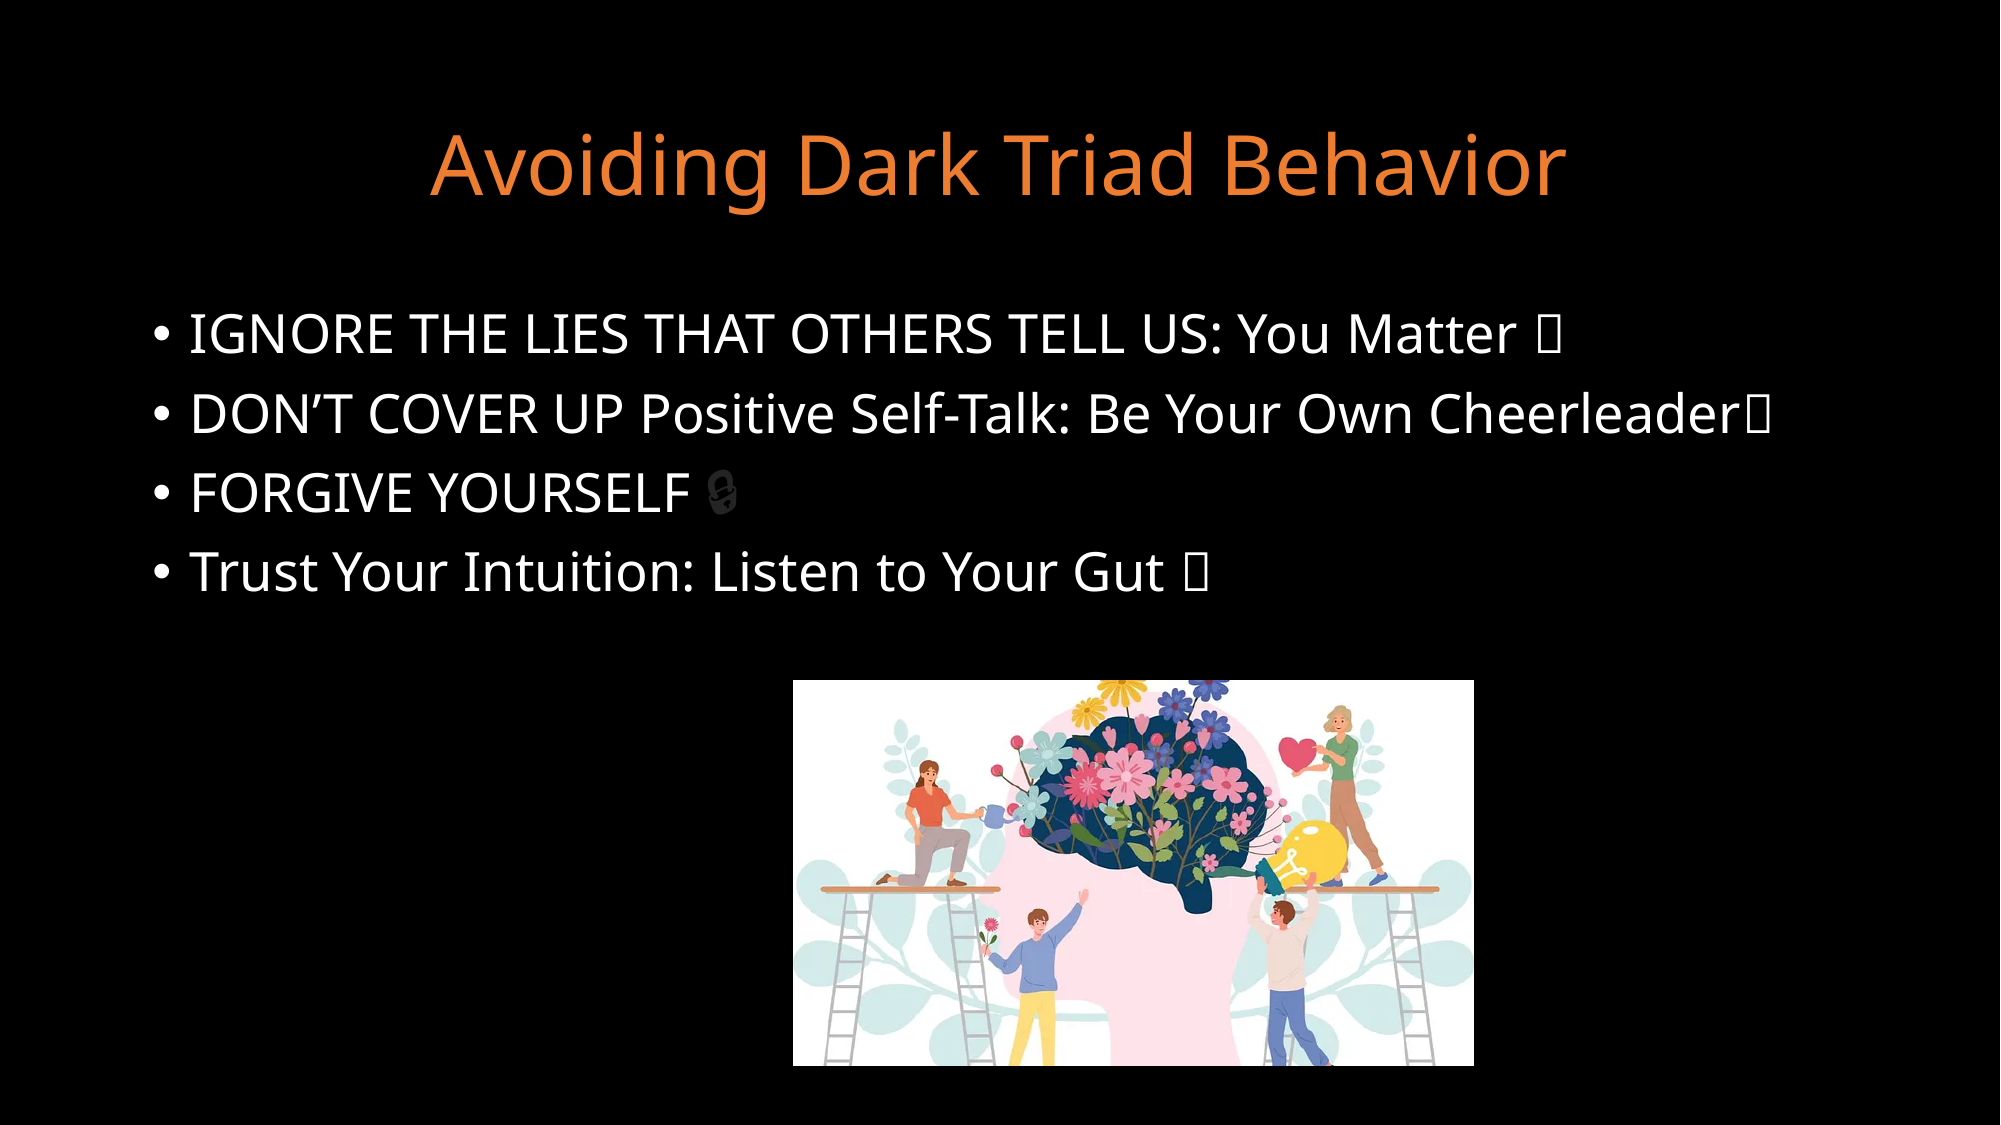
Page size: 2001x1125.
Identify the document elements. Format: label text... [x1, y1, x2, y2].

picture [793, 680, 1474, 1066]
list IGNORE THE LIES THAT OTHERS TELL US: You Matter 🌈 DON’T COVER UP Positive Self-Talk: Be Your Own Cheerleader📣 FORGIVE YOURSELF 🔒 Trust Your Intuition: Listen to Your Gut 🤔 [137, 299, 1863, 1014]
title Avoiding Dark Triad Behavior [137, 59, 1863, 278]
